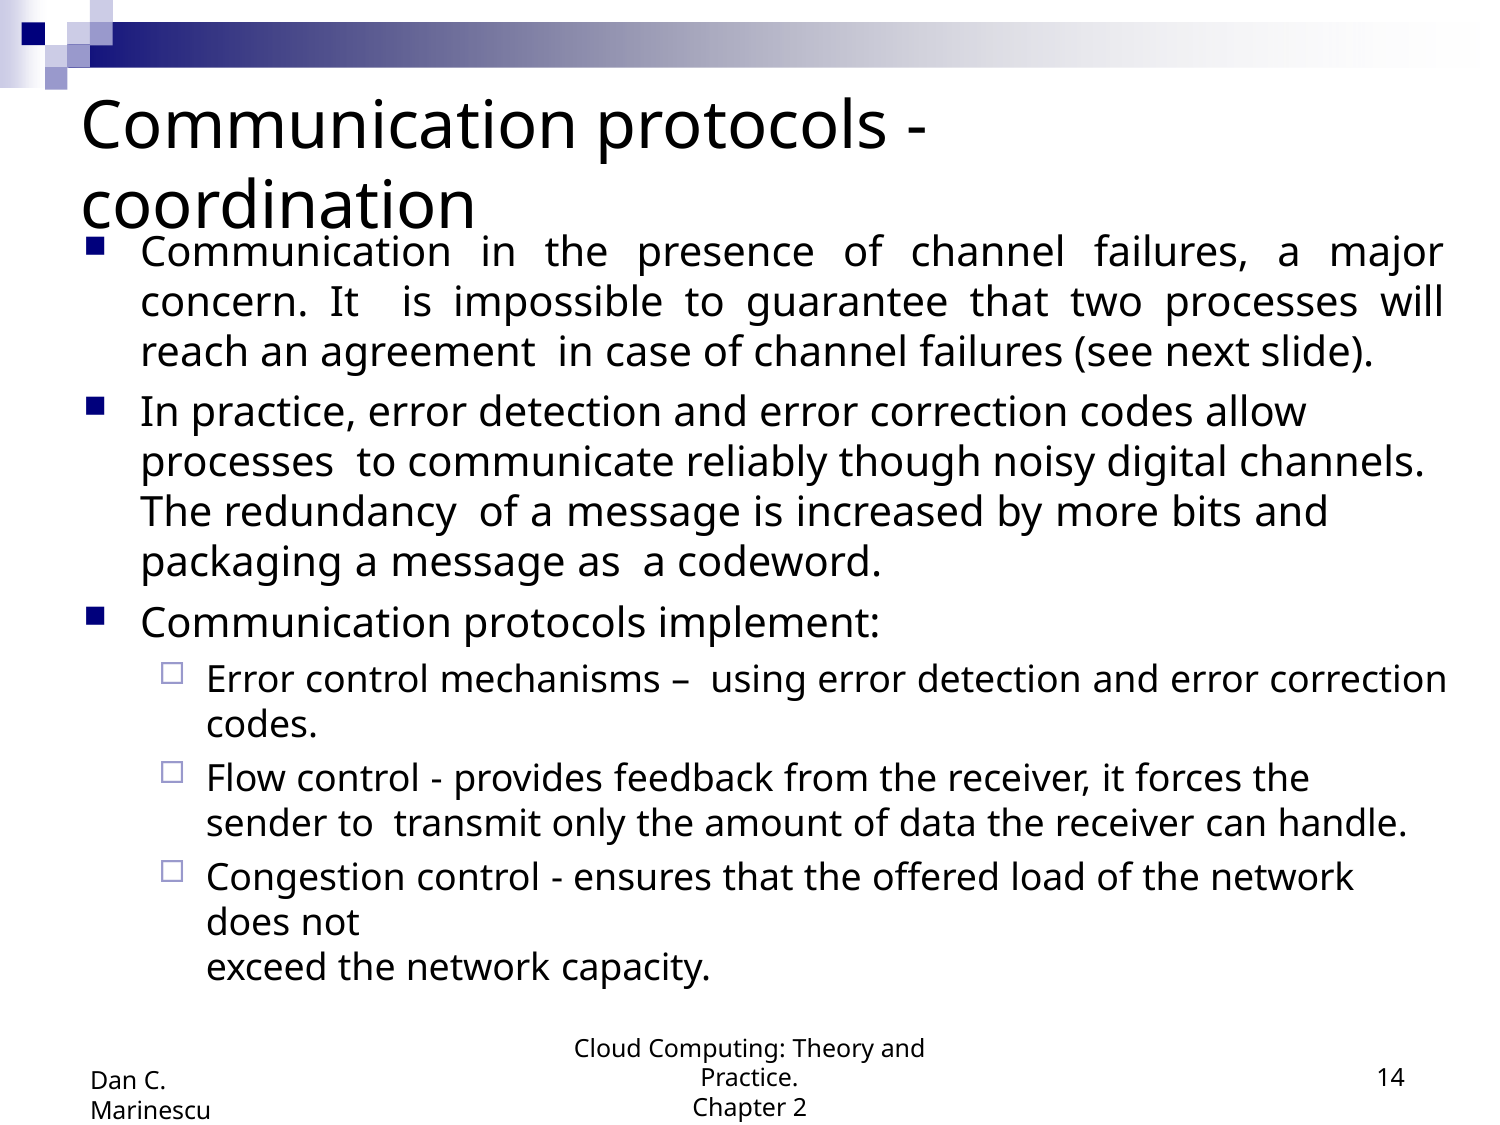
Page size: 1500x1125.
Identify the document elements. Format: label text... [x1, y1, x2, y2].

slide_number Dan C. Marinescu [87, 1064, 293, 1125]
title Communication protocols - coordination [78, 80, 1256, 271]
text_box Communication in the presence of channel failures, a major concern. It is impossible to guarantee that two processes will reach an agreement in case of channel failures (see next slide). In practice, error detection and error correction codes allow processes to communicate reliably though noisy digital channels. The redundancy of a message is increased by more bits and packaging a message as a codeword. Communication protocols implement: Error control mechanisms – using error detection and error correction codes. Flow control - provides feedback from the receiver, it forces the sender to transmit only the amount of data the receiver can handle. Congestion control - ensures that the offered load of the network does not exceed the network capacity. [81, 222, 1451, 988]
picture [0, 0, 47, 88]
footer Cloud Computing: Theory and Practice. Chapter 2 [529, 1032, 970, 1125]
slide_number 14 [1370, 1056, 1417, 1125]
picture [90, 22, 1500, 68]
